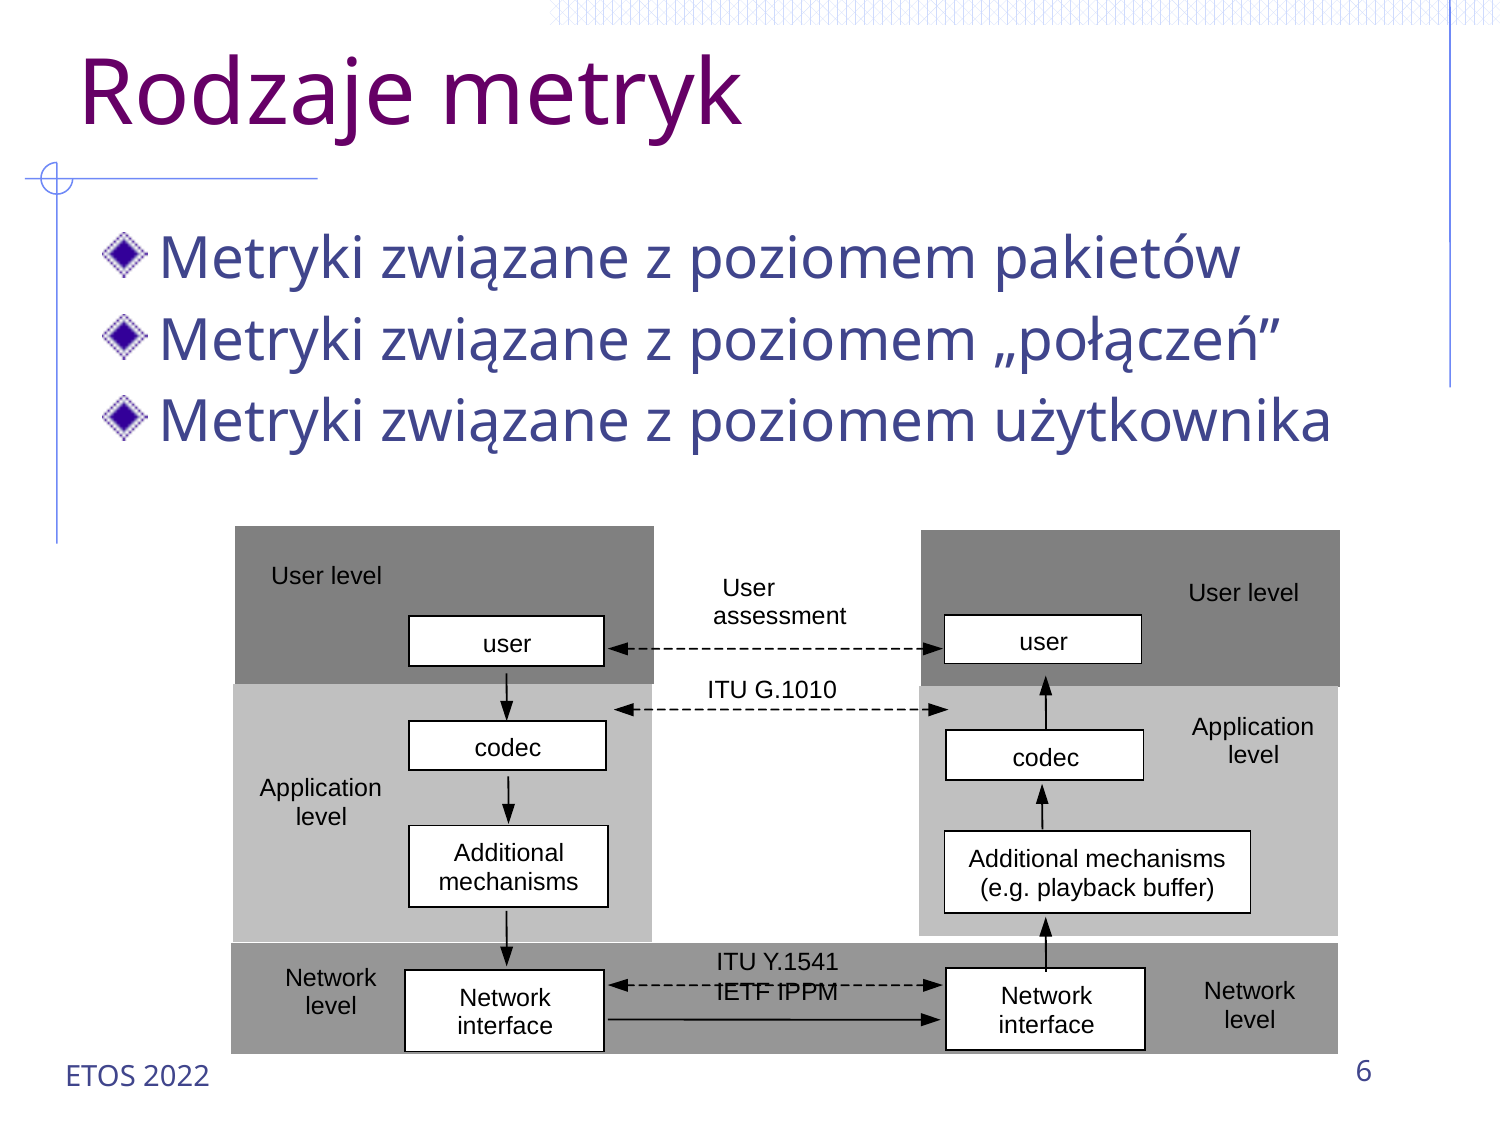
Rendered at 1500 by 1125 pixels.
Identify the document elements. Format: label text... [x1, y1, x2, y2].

picture [102, 395, 148, 441]
title Rodzaje metryk [62, 37, 1425, 150]
picture [102, 232, 148, 278]
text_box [229, 526, 1344, 1095]
picture [102, 314, 148, 360]
list Metryki związane z poziomem pakietów Metryki związane z poziomem „połączeń” Metryki związane z poziomem użytkownika [87, 212, 1413, 468]
slide_number 6 [1347, 1025, 1388, 1100]
slide_number ETOS 2022 [50, 1025, 226, 1100]
